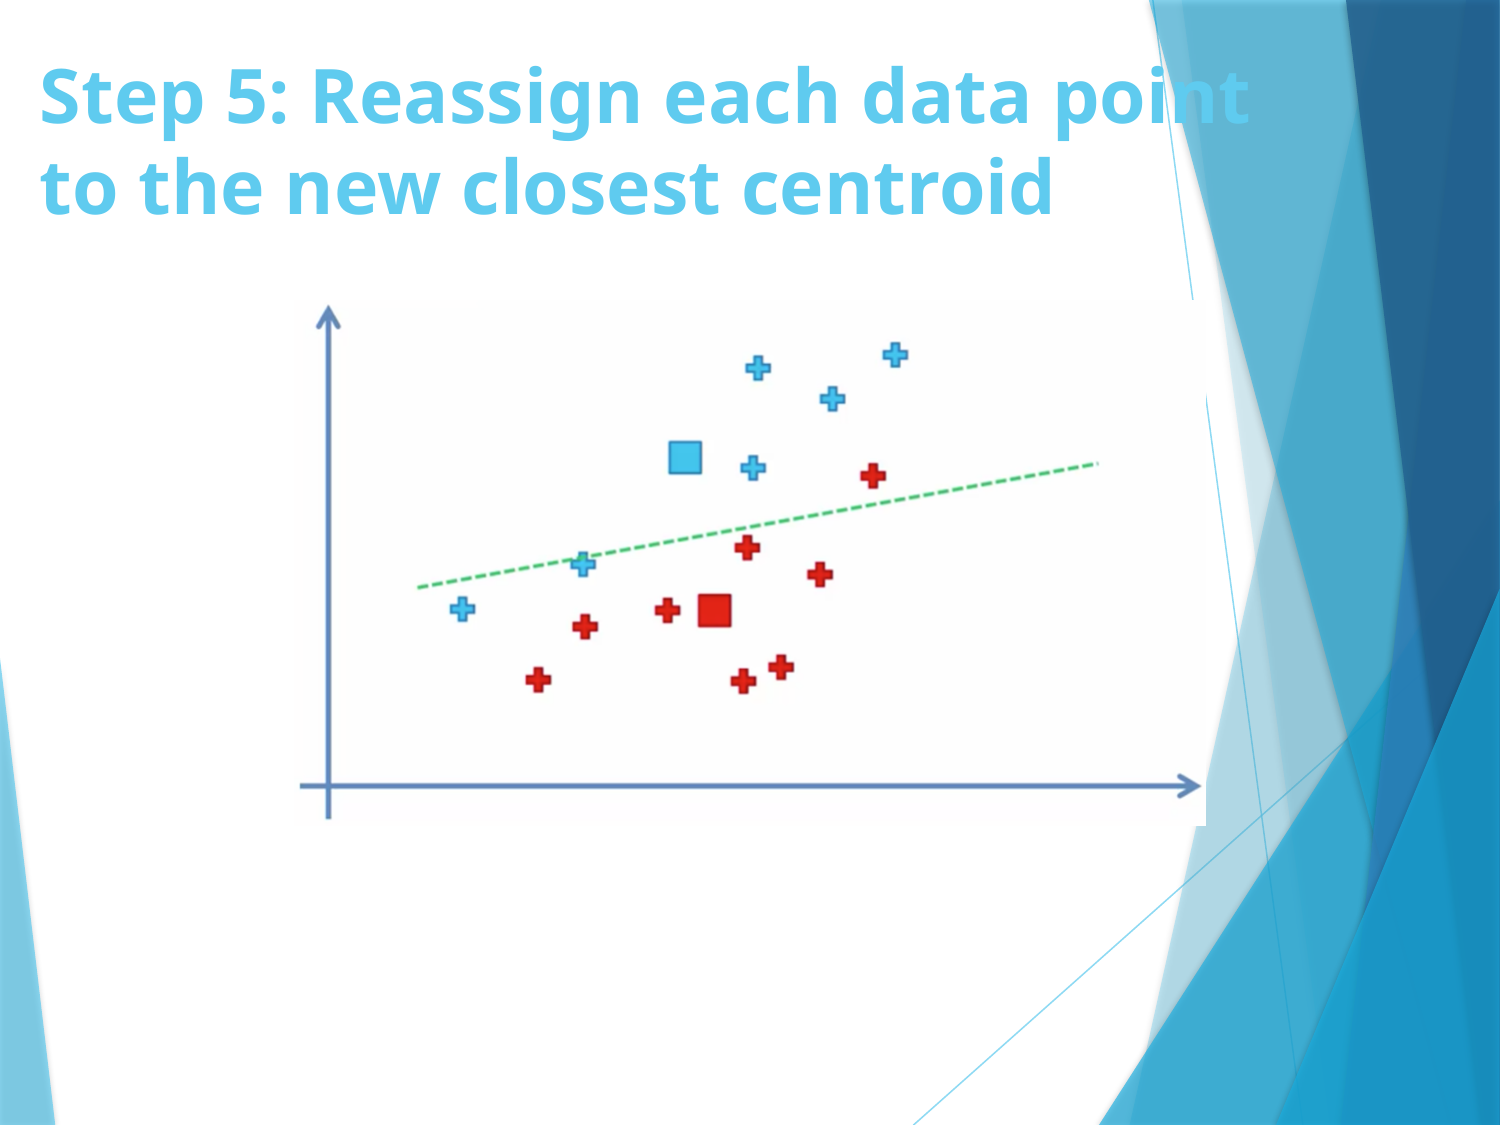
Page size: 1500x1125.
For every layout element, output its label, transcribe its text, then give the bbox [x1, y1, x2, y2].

picture [293, 299, 1206, 826]
title Step 5: Reassign each data point to the new closest centroid [24, 3, 1300, 275]
